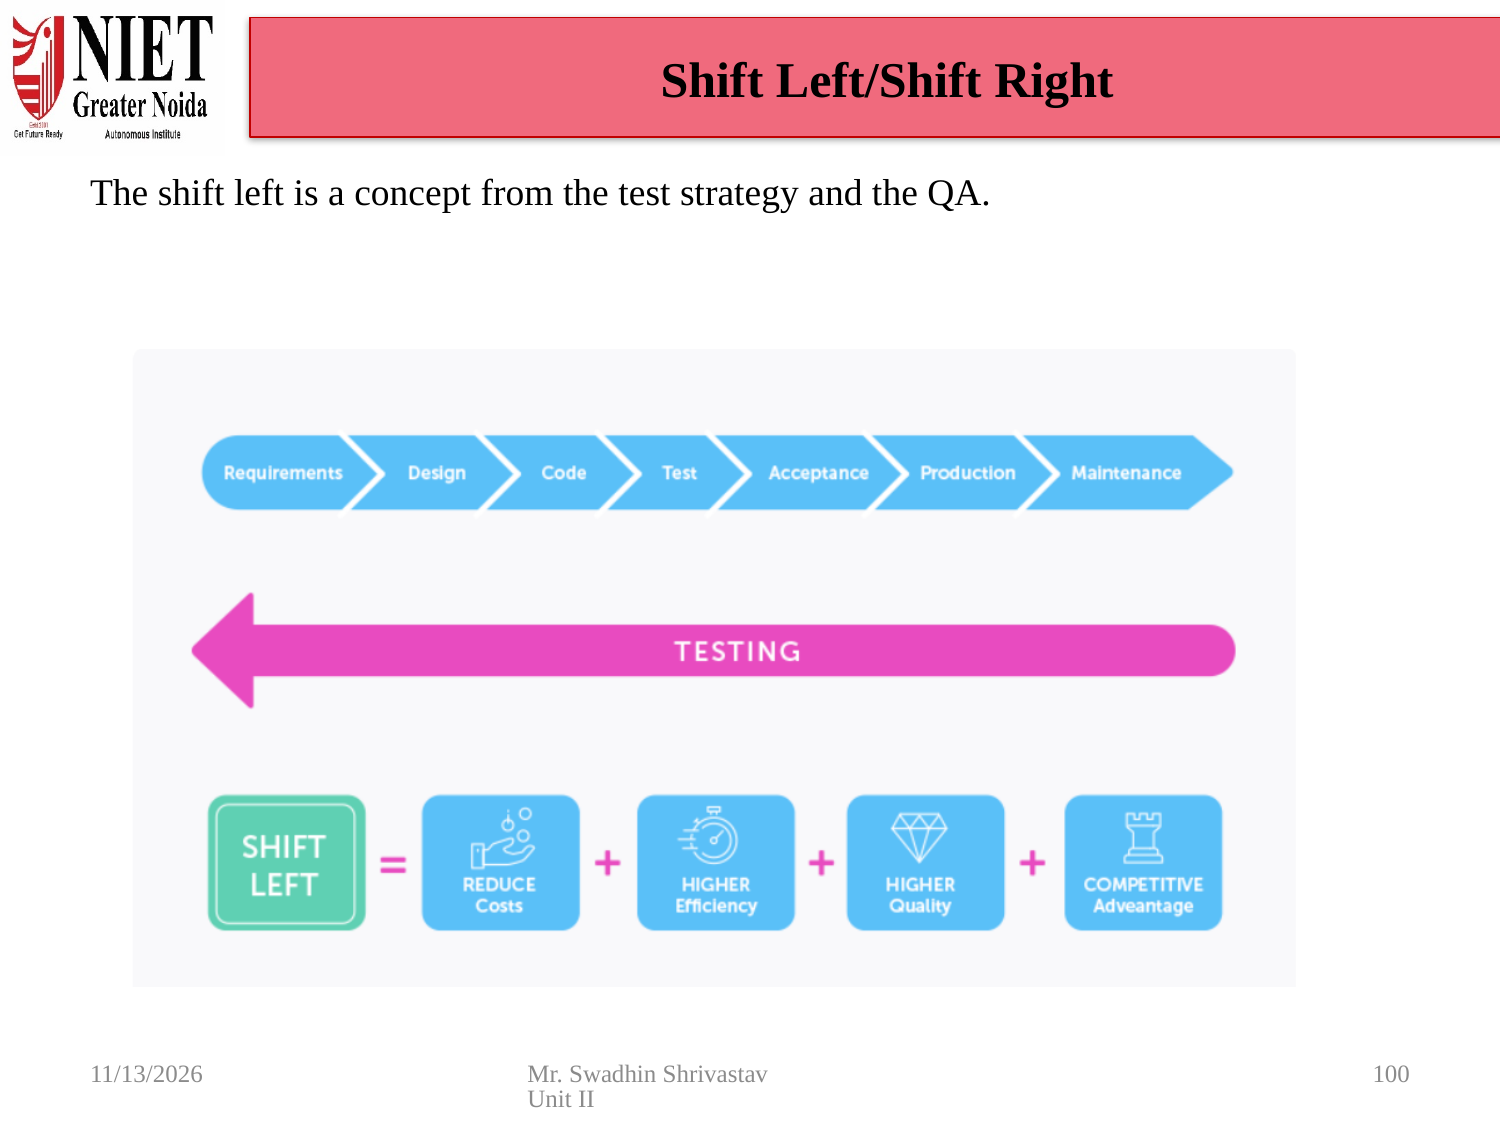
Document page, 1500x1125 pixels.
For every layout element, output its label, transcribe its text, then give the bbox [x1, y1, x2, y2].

footer Mr. Swadhin Shrivastav Unit II [512, 1042, 988, 1103]
list The shift left is a concept from the test strategy and the QA. [75, 160, 1425, 1005]
text_box Shift Left/Shift Right [249, 17, 1500, 138]
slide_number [75, 1042, 425, 1103]
slide_number 100 [1074, 1042, 1425, 1103]
picture [123, 349, 1336, 987]
picture [0, 0, 226, 156]
